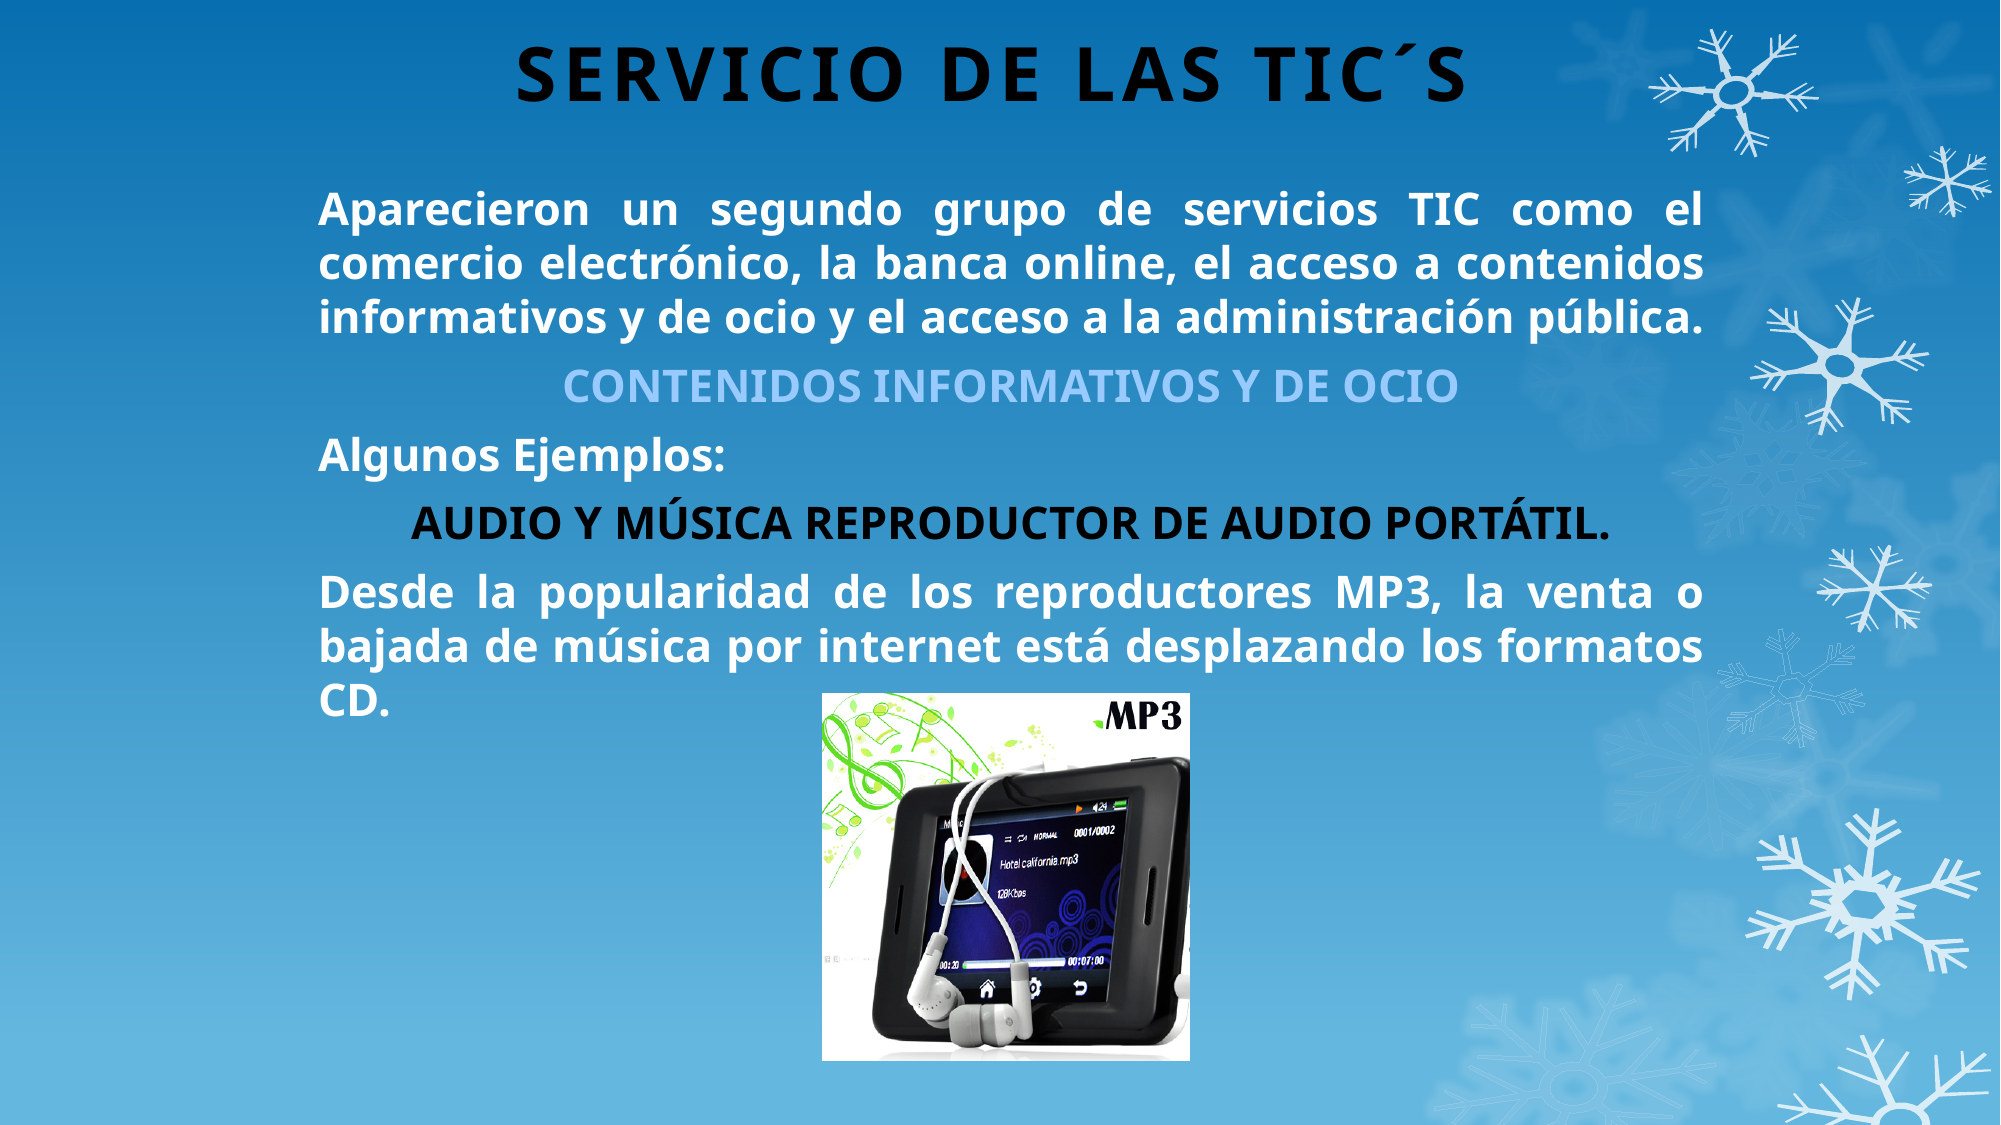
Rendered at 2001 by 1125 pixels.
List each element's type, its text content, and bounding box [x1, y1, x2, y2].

subtitle Aparecieron un segundo grupo de servicios TIC como el comercio electrónico, la banca online, el acceso a contenidos informativos y de ocio y el acceso a la administración pública. CONTENIDOS INFORMATIVOS Y DE OCIO Algunos Ejemplos: AUDIO Y MÚSICA REPRODUCTOR DE AUDIO PORTÁTIL. Desde la popularidad de los reproductores MP3, la venta o bajada de música por internet está desplazando los formatos CD. [303, 172, 1721, 882]
picture [822, 692, 1191, 1061]
text_box SERVICIO DE LAS TIC´S [350, 19, 1635, 125]
